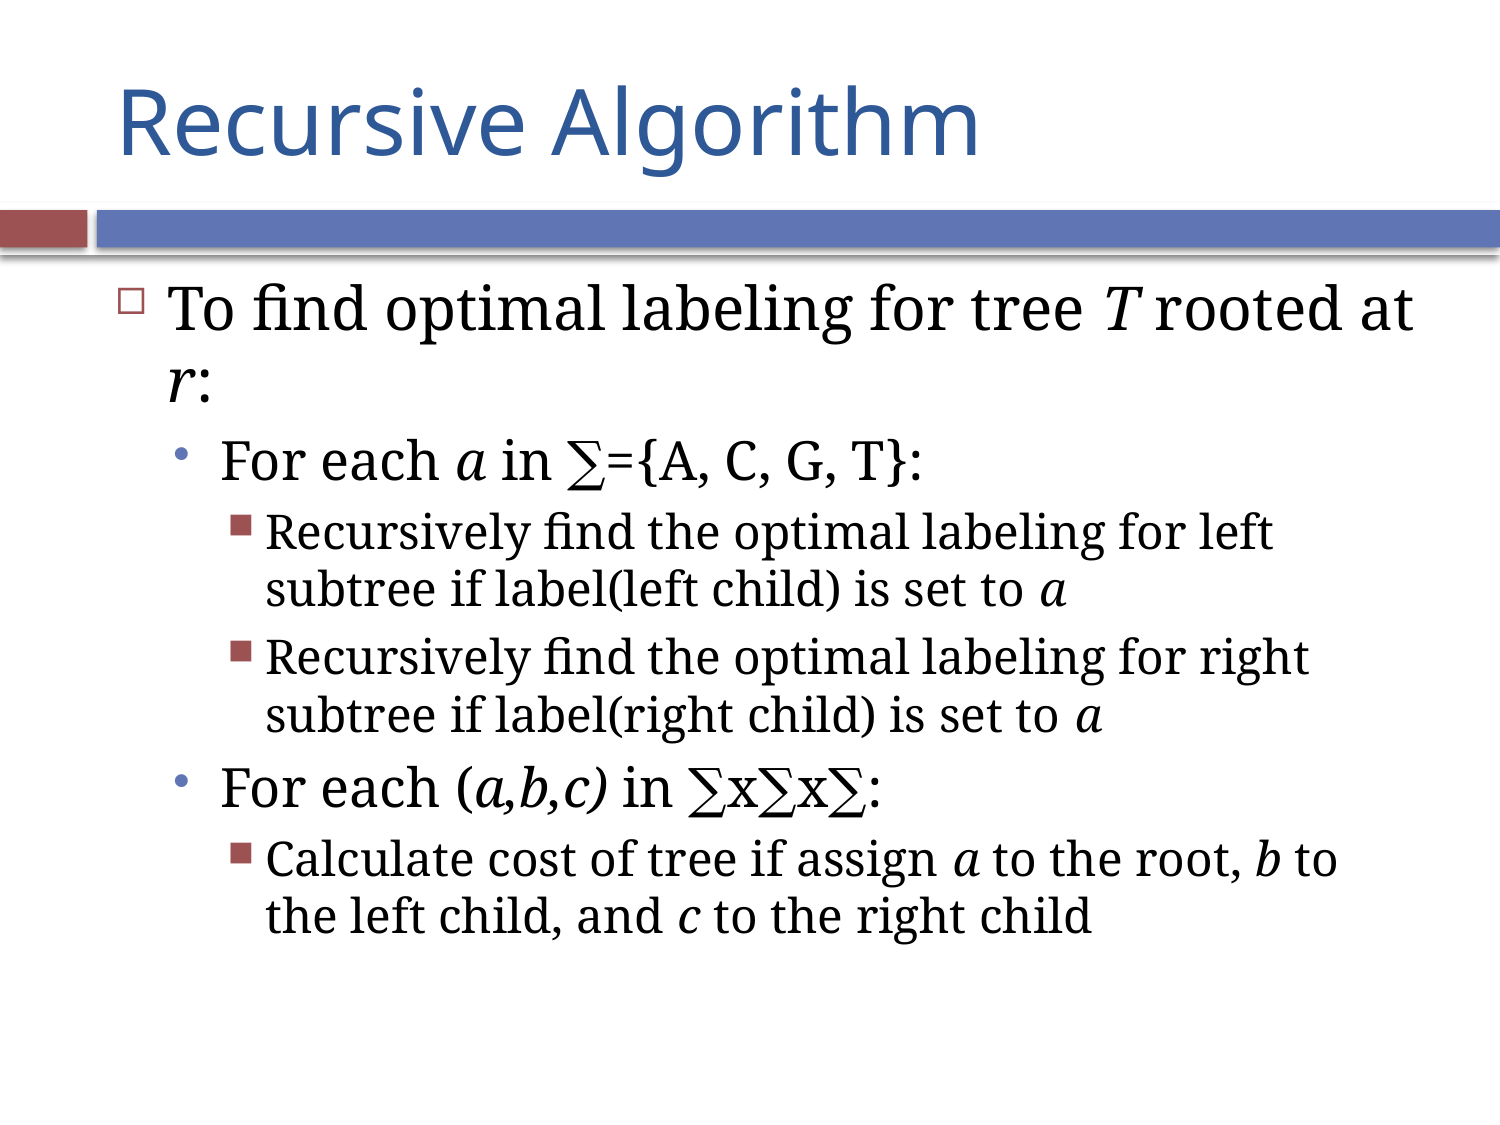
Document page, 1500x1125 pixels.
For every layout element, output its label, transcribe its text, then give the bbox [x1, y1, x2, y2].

title Recursive Algorithm [100, 37, 1438, 200]
list To find optimal labeling for tree T rooted at r: For each a in ∑={A, C, G, T}: Recursively find the optimal labeling for left subtree if label(left child) is set to a Recursively find the optimal labeling for right subtree if label(right child) is set to a For each (a,b,c) in ∑x∑x∑: Calculate cost of tree if assign a to the root, b to the left child, and c to the right child [100, 262, 1438, 1000]
